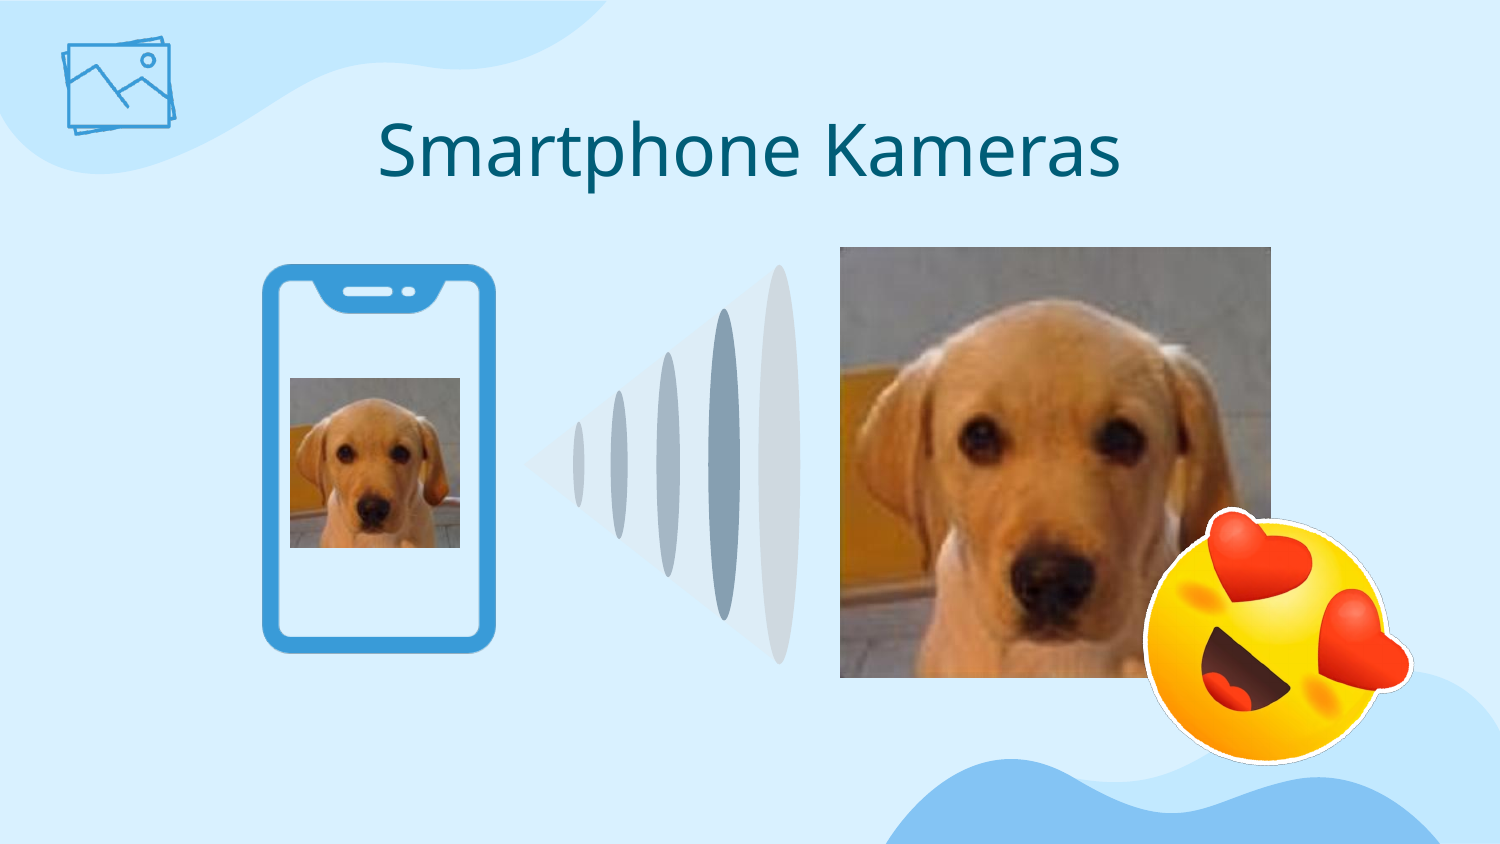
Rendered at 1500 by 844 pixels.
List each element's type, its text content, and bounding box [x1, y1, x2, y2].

picture [2, 0, 234, 184]
picture [173, 254, 584, 698]
picture [839, 247, 1500, 844]
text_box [523, 264, 801, 665]
title Smartphone Kameras [118, 88, 1382, 200]
